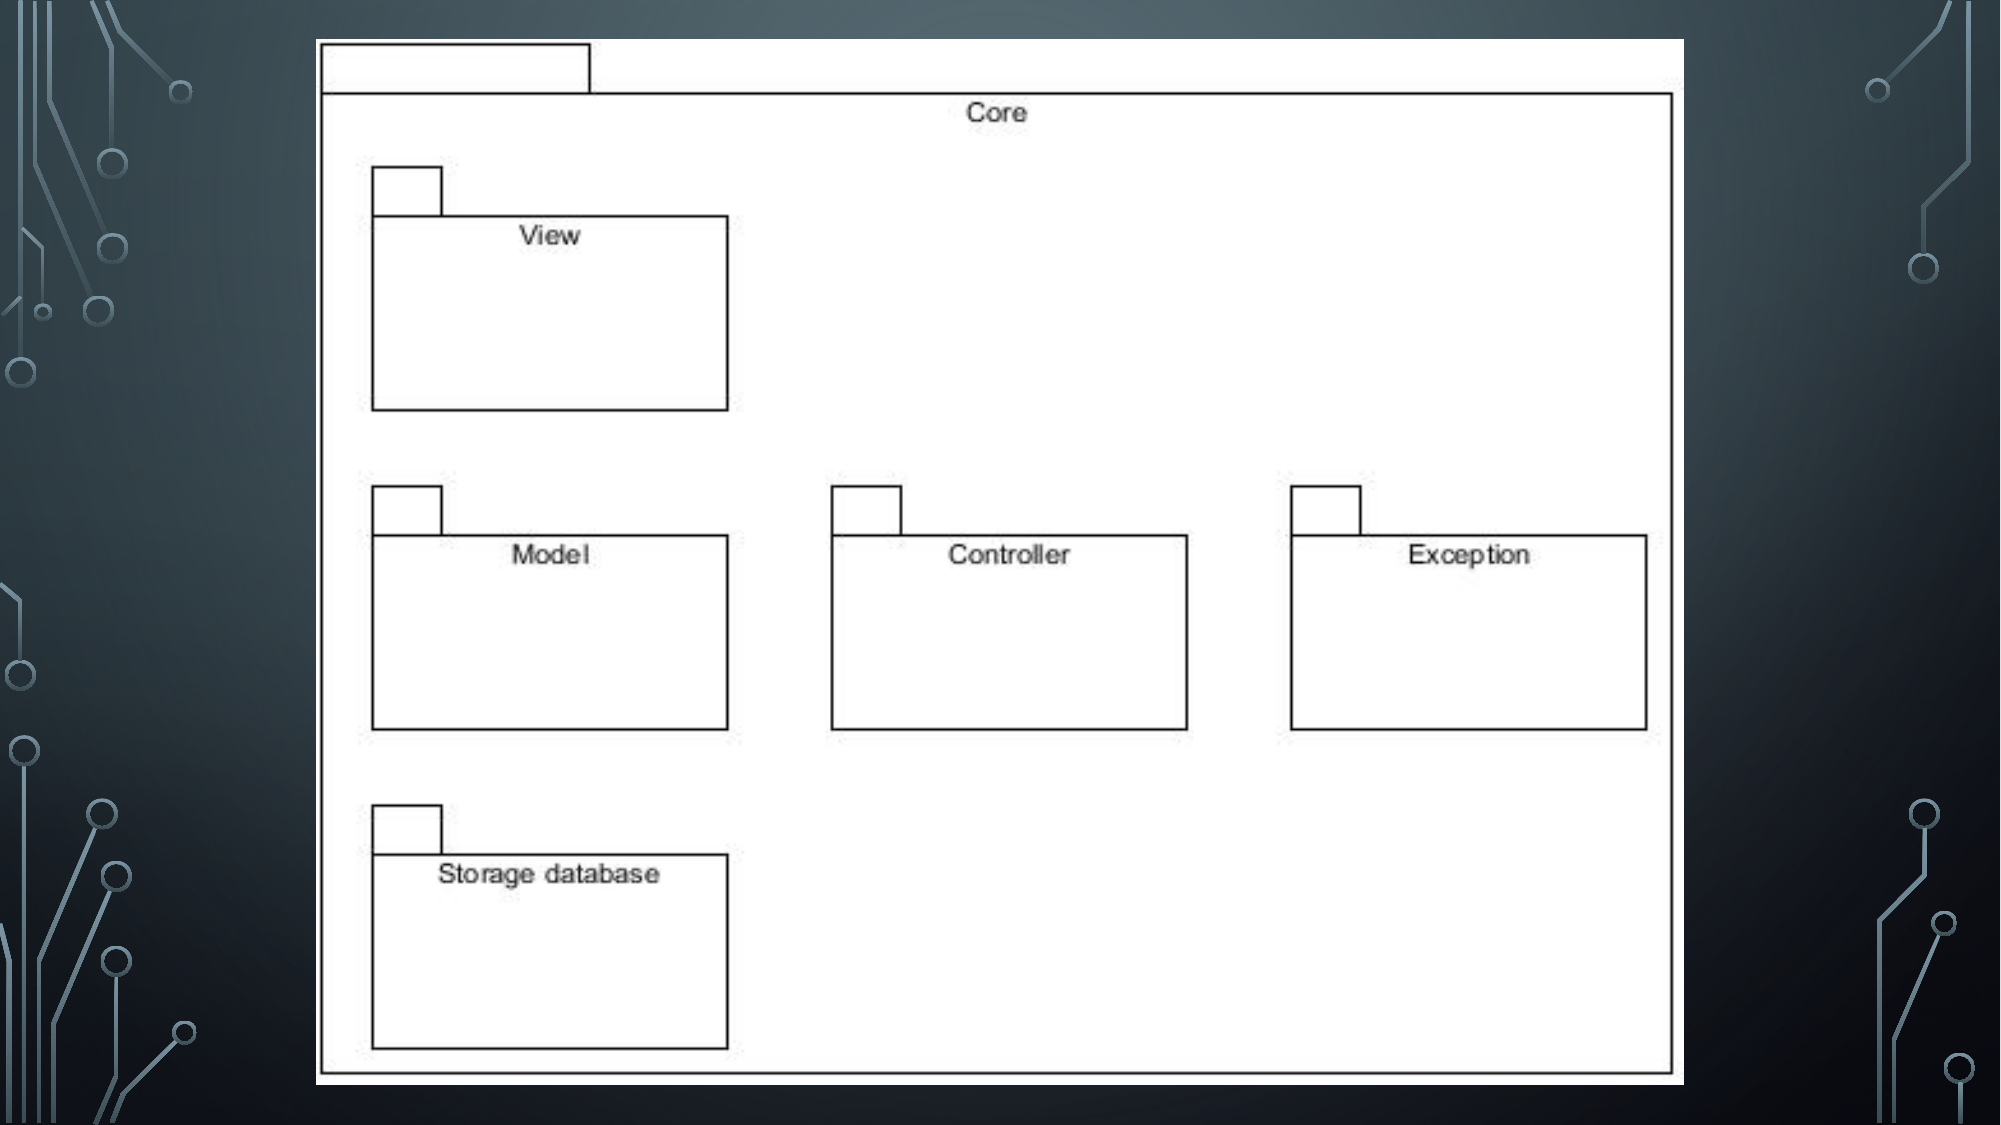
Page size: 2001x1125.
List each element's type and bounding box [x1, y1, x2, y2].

picture [316, 39, 1684, 1086]
